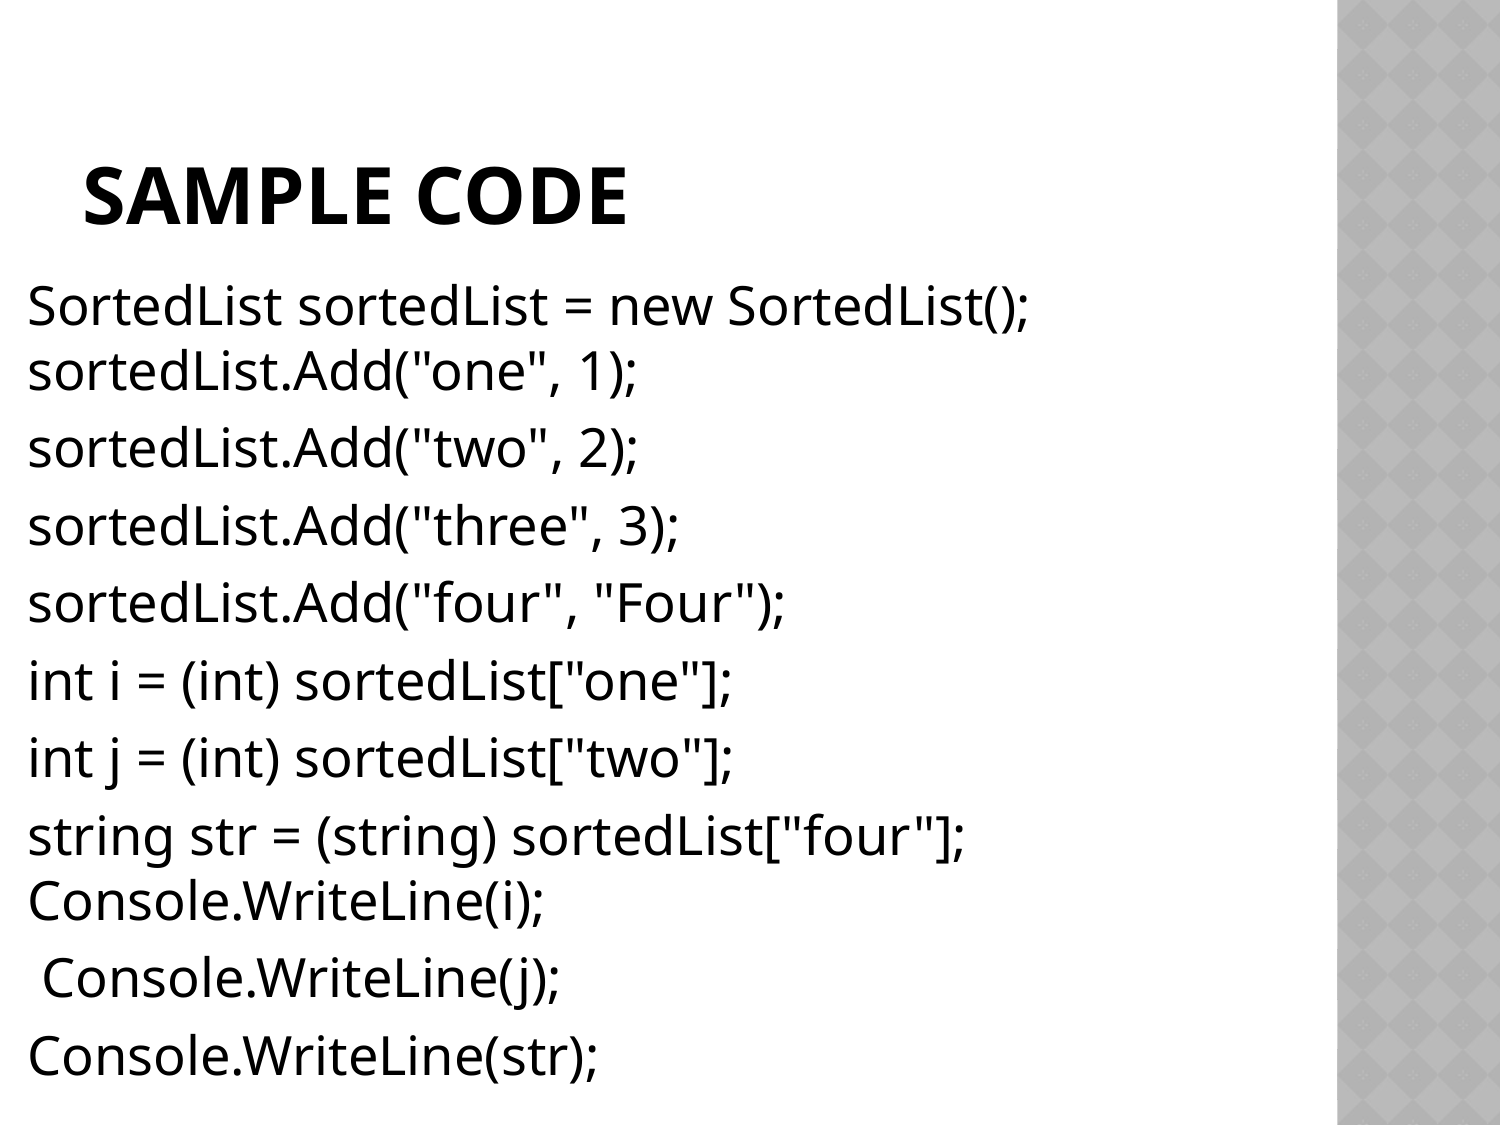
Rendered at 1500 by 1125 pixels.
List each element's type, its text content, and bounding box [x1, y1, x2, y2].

title Sample code [75, 52, 1263, 240]
list SortedList sortedList = new SortedList(); sortedList.Add("one", 1); sortedList.Add("two", 2); sortedList.Add("three", 3); sortedList.Add("four", "Four"); int i = (int) sortedList["one"]; int j = (int) sortedList["two"]; string str = (string) sortedList["four"]; Console.WriteLine(i); Console.WriteLine(j); Console.WriteLine(str); [12, 264, 1263, 1100]
